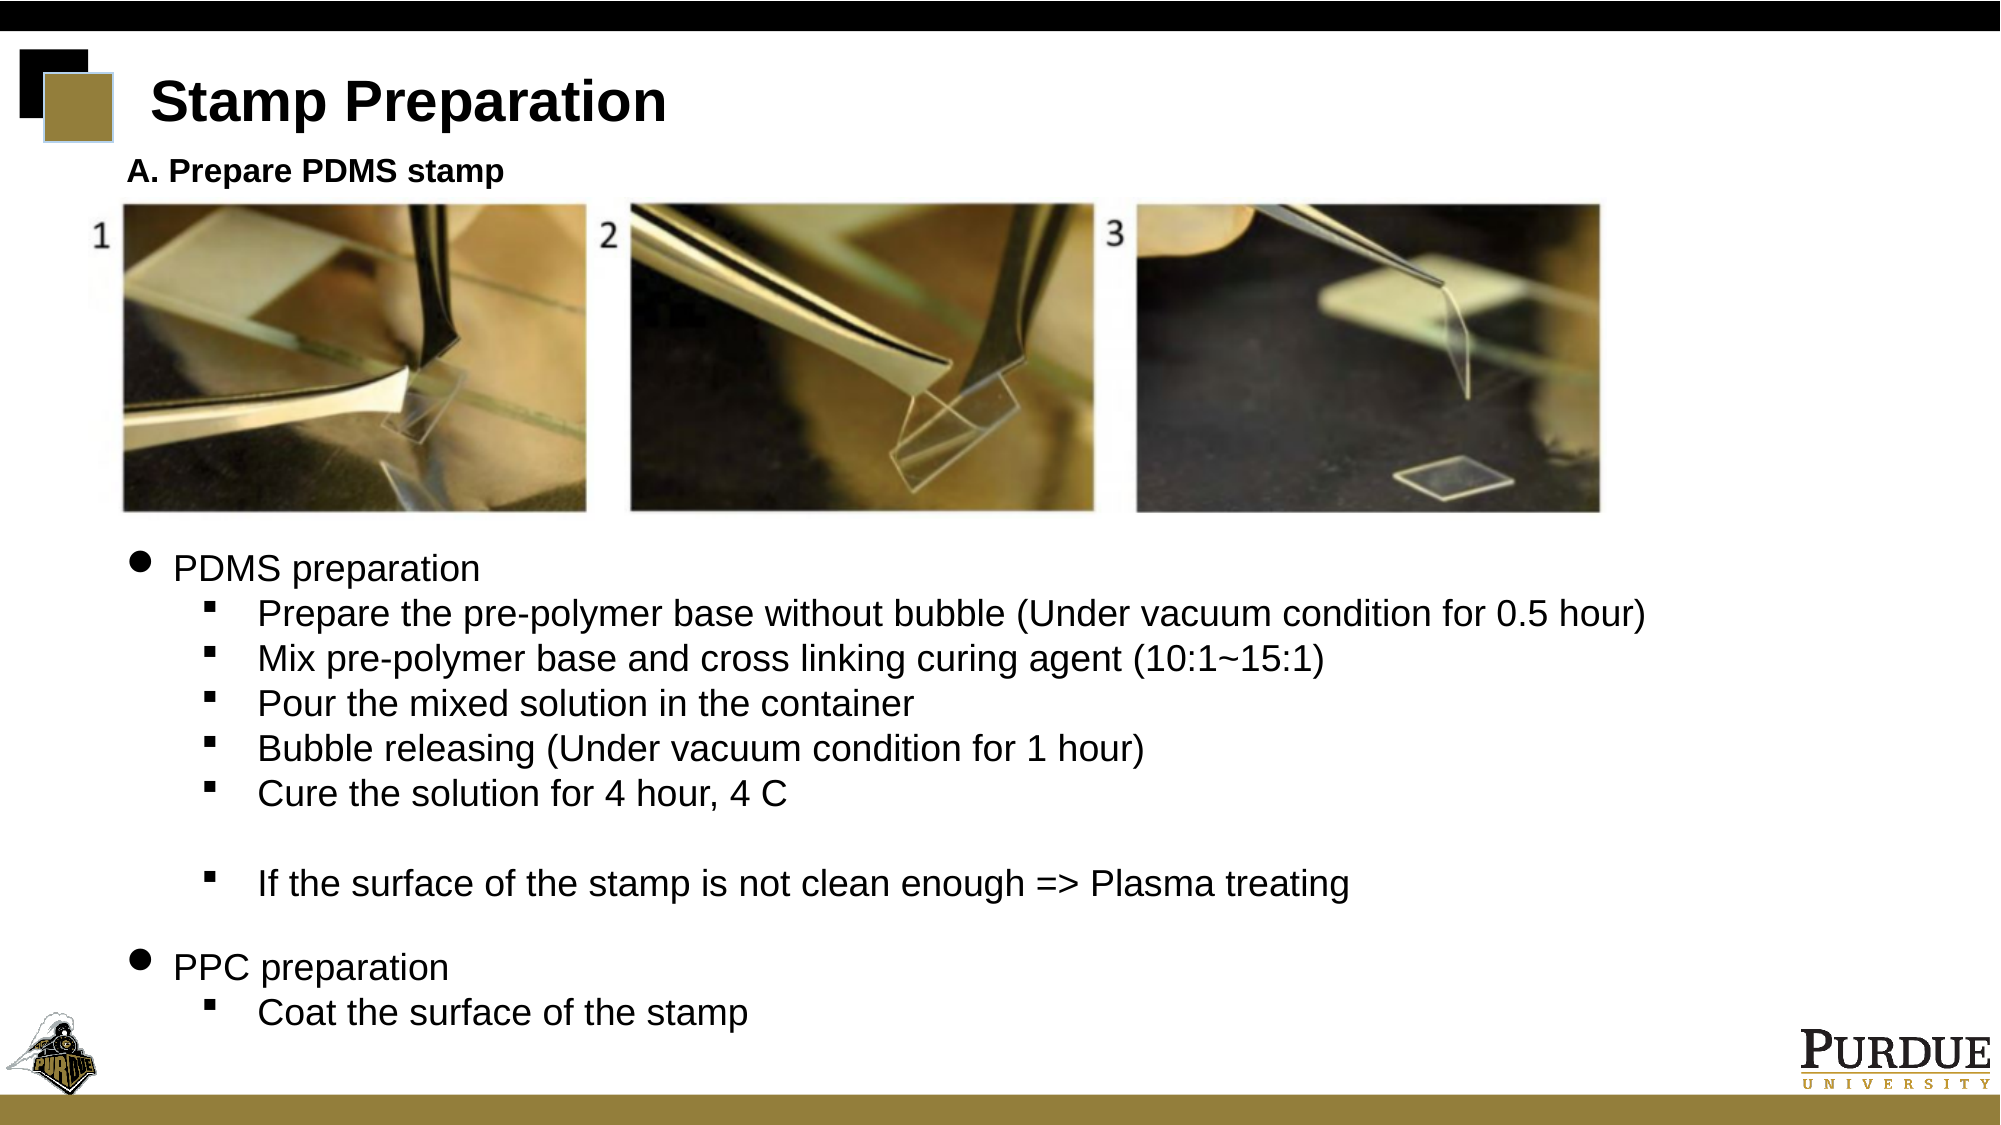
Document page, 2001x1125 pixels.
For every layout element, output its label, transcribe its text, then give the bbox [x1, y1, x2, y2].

text_box Stamp Preparation [135, 55, 1935, 141]
picture [3, 1010, 100, 1094]
picture [1801, 1029, 1990, 1089]
picture [87, 197, 1607, 526]
text_box A. Prepare PDMS stamp [111, 141, 1912, 197]
text_box PDMS preparation Prepare the pre-polymer base without bubble (Under vacuum condition for 0.5 hour) Mix pre-polymer base and cross linking curing agent (10:1~15:1) Pour the mixed solution in the container Bubble releasing (Under vacuum condition for 1 hour) Cure the solution for 4 hour, 4 C If the surface of the stamp is not clean enough => Plasma treating [111, 536, 1912, 912]
text_box PPC preparation Coat the surface of the stamp [111, 935, 1912, 1040]
